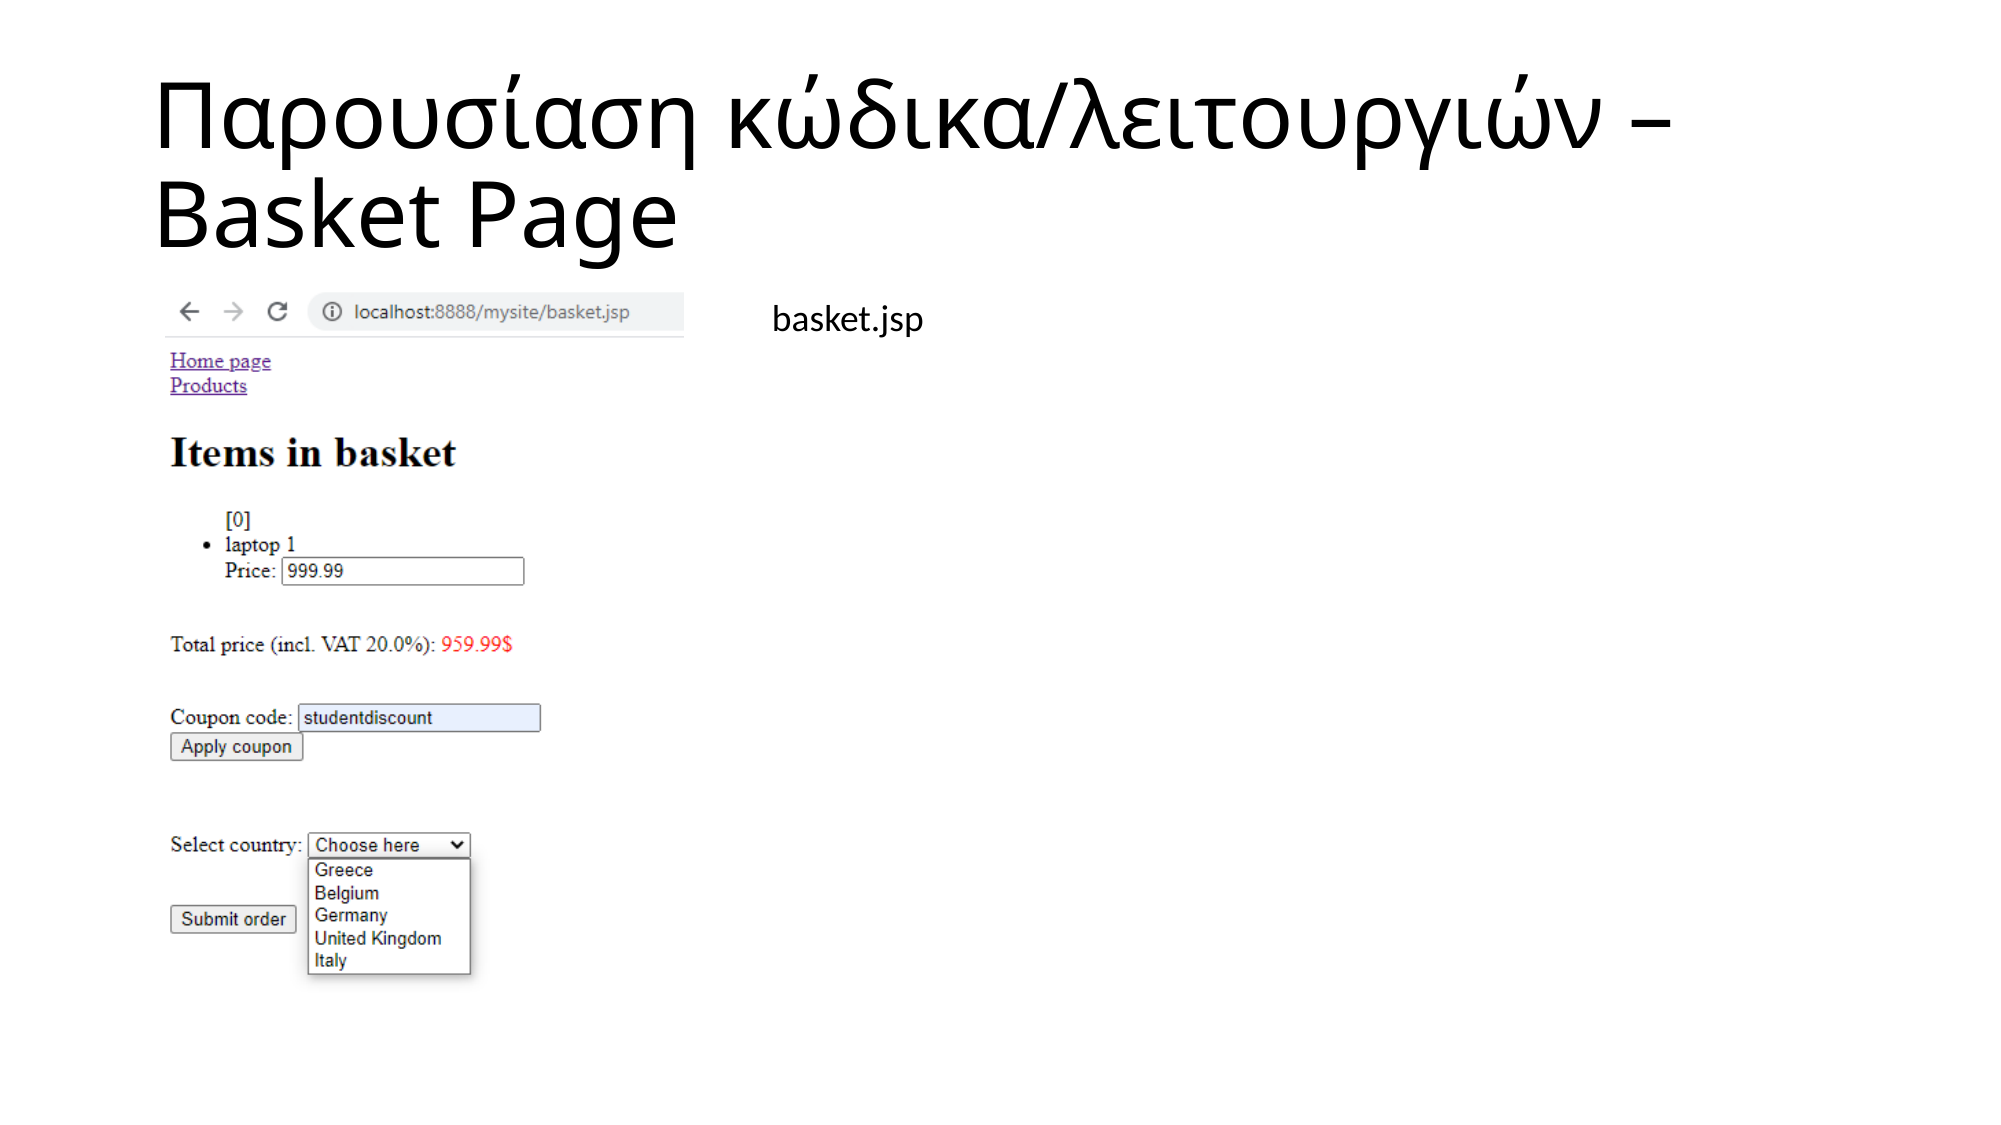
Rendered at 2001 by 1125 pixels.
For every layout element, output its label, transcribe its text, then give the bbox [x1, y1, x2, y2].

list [165, 287, 684, 1001]
text_box basket.jsp [757, 287, 940, 347]
title Παρουσίαση κώδικα/λειτουργιών – Basket Page [137, 59, 1863, 278]
